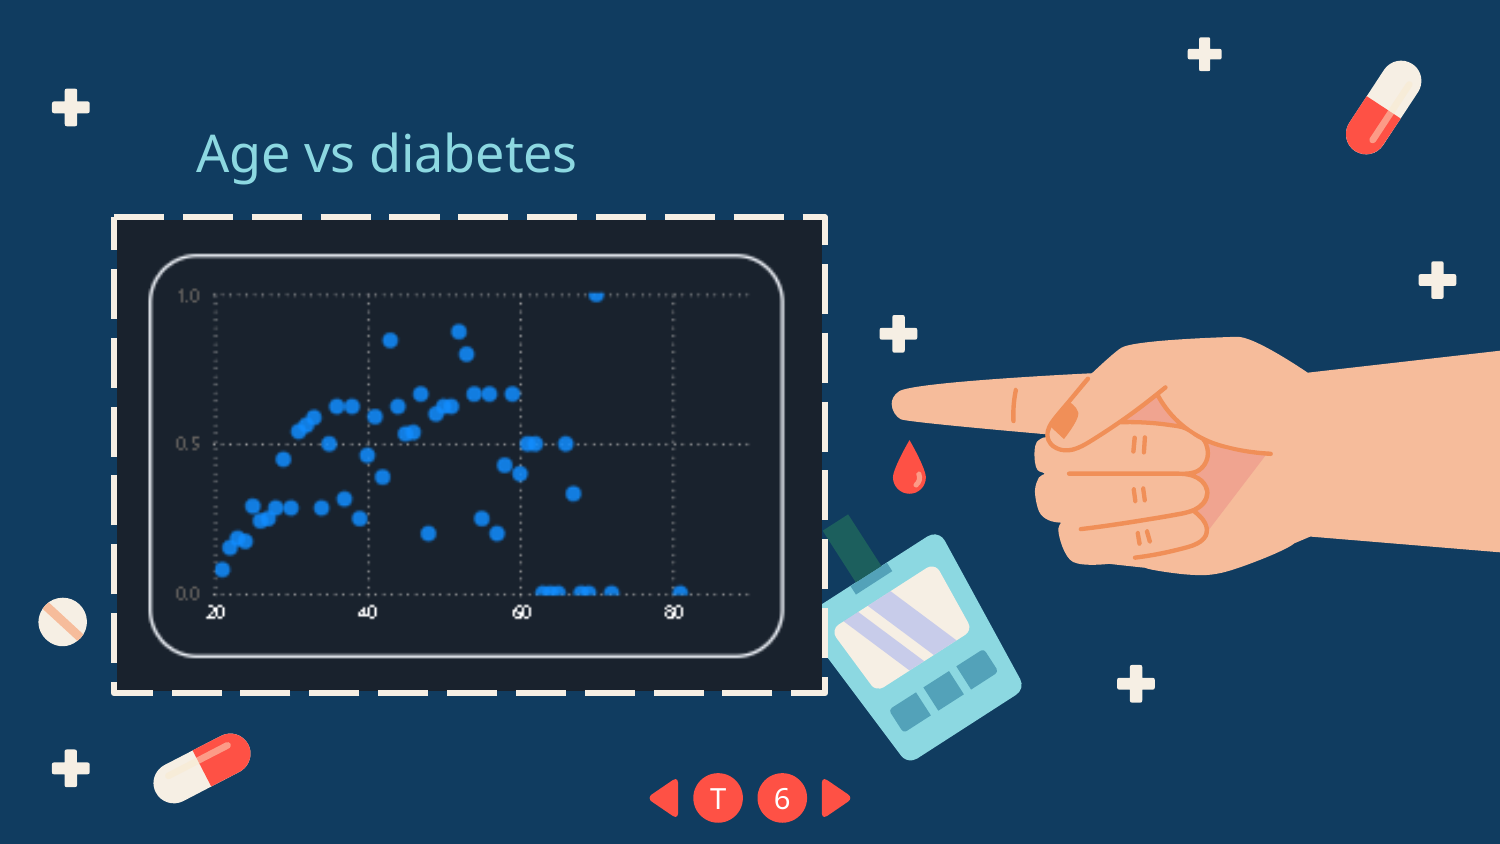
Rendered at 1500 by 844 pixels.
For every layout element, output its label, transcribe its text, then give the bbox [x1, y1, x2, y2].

text_box [649, 779, 679, 817]
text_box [1102, 124, 1343, 787]
title Age vs diabetes [181, 105, 781, 200]
picture [116, 220, 823, 691]
text_box 6 [757, 773, 808, 823]
text_box [879, 315, 918, 353]
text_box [805, 505, 1012, 760]
text_box [821, 779, 851, 817]
text_box T [693, 773, 743, 823]
